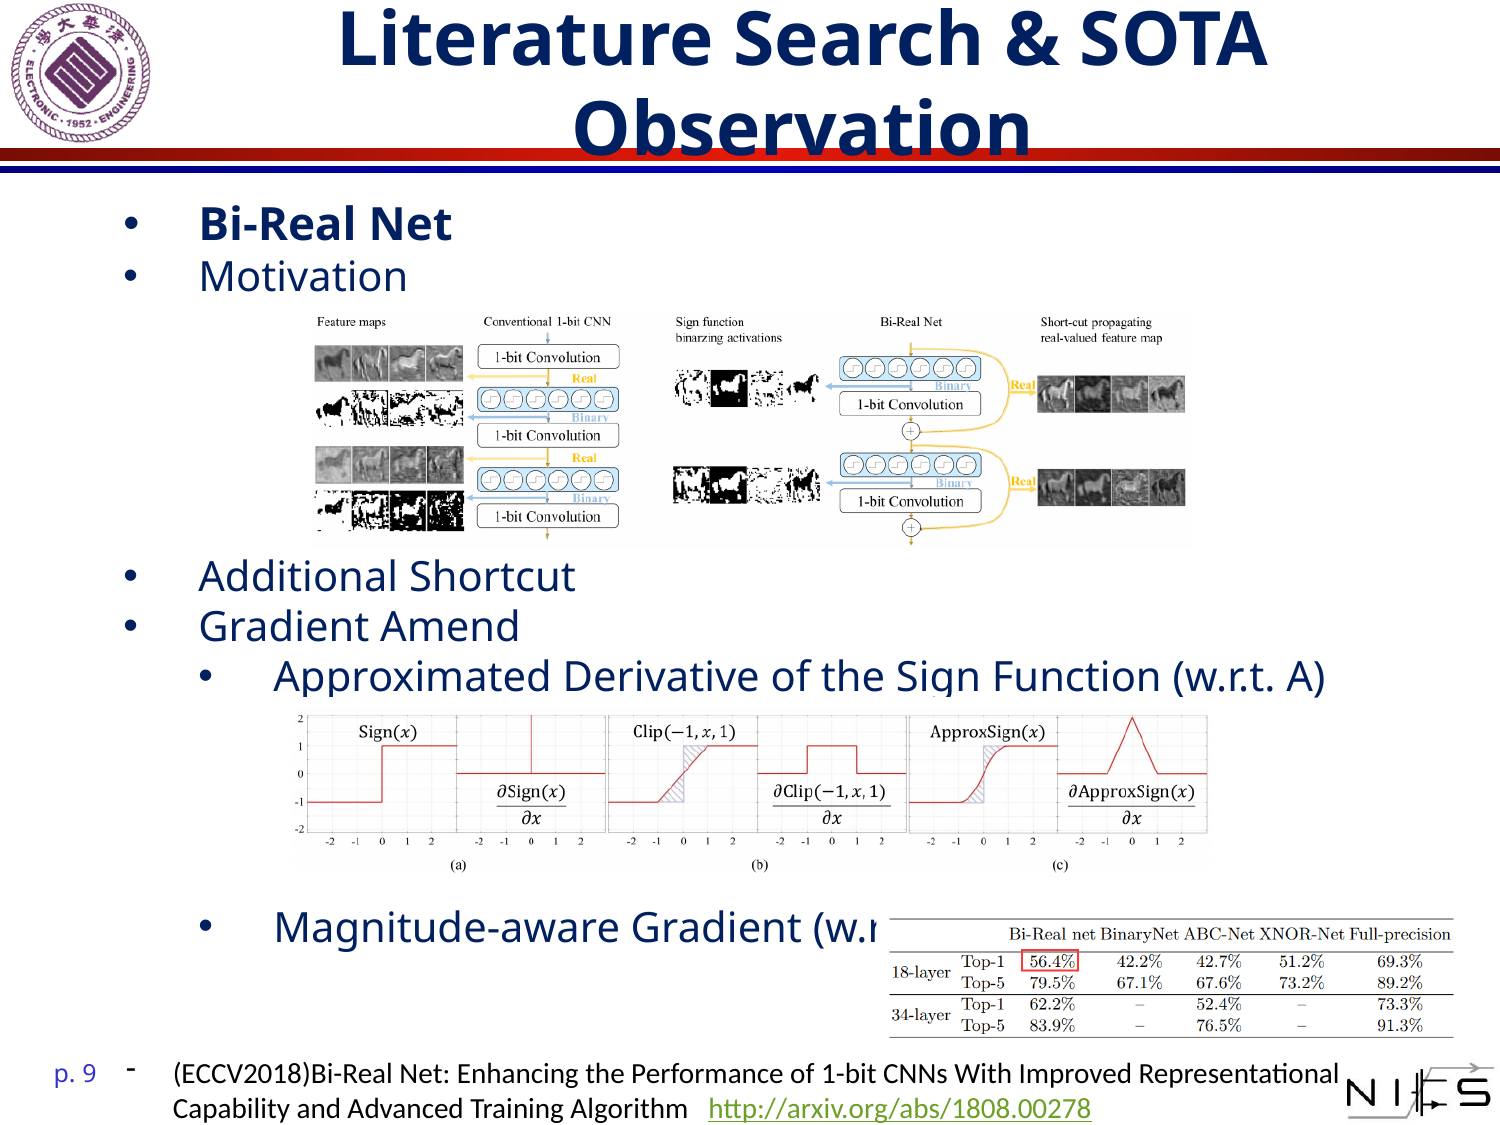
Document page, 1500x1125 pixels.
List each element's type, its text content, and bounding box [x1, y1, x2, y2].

picture [293, 299, 1207, 548]
picture [875, 911, 1467, 1043]
slide_number p. 9 [0, 1049, 111, 1125]
title Literature Search & SOTA Observation [158, 17, 1447, 143]
picture [1389, 1058, 1500, 1125]
text_box Bi-Real Net Motivation Additional Shortcut Gradient Amend Approximated Derivative of the Sign Function (w.r.t. A) Magnitude-aware Gradient (w.r.t. W) [33, 187, 1447, 1030]
picture [0, 0, 160, 148]
picture [269, 696, 1231, 880]
text_box (ECCV2018)Bi-Real Net: Enhancing the Performance of 1-bit CNNs With Improved Representational Capability and Advanced Training Algorithm http://arxiv.org/abs/1808.00278 [111, 1046, 1389, 1125]
